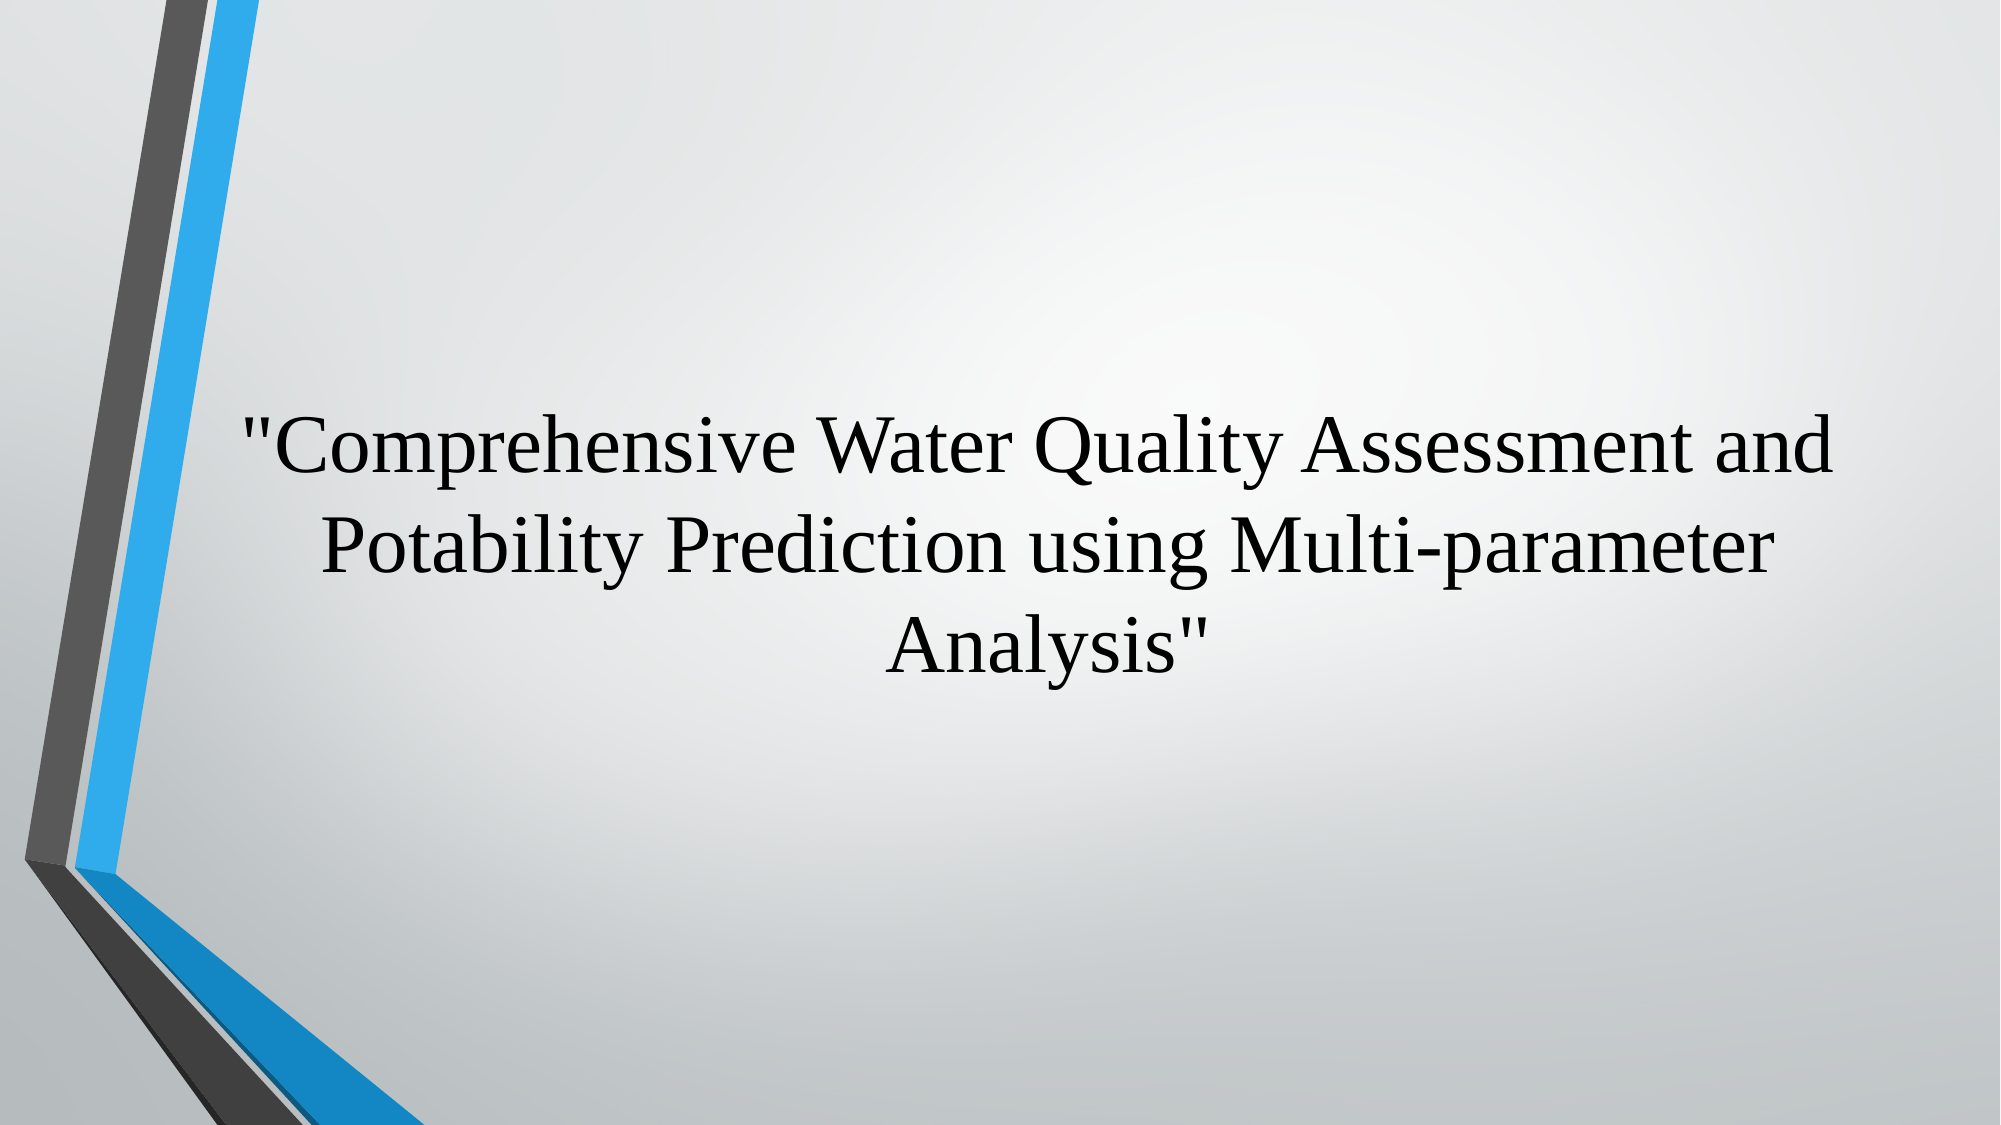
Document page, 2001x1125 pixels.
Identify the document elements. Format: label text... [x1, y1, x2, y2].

title "Comprehensive Water Quality Assessment and Potability Prediction using Multi-parameter Analysis" [137, 59, 1961, 1020]
